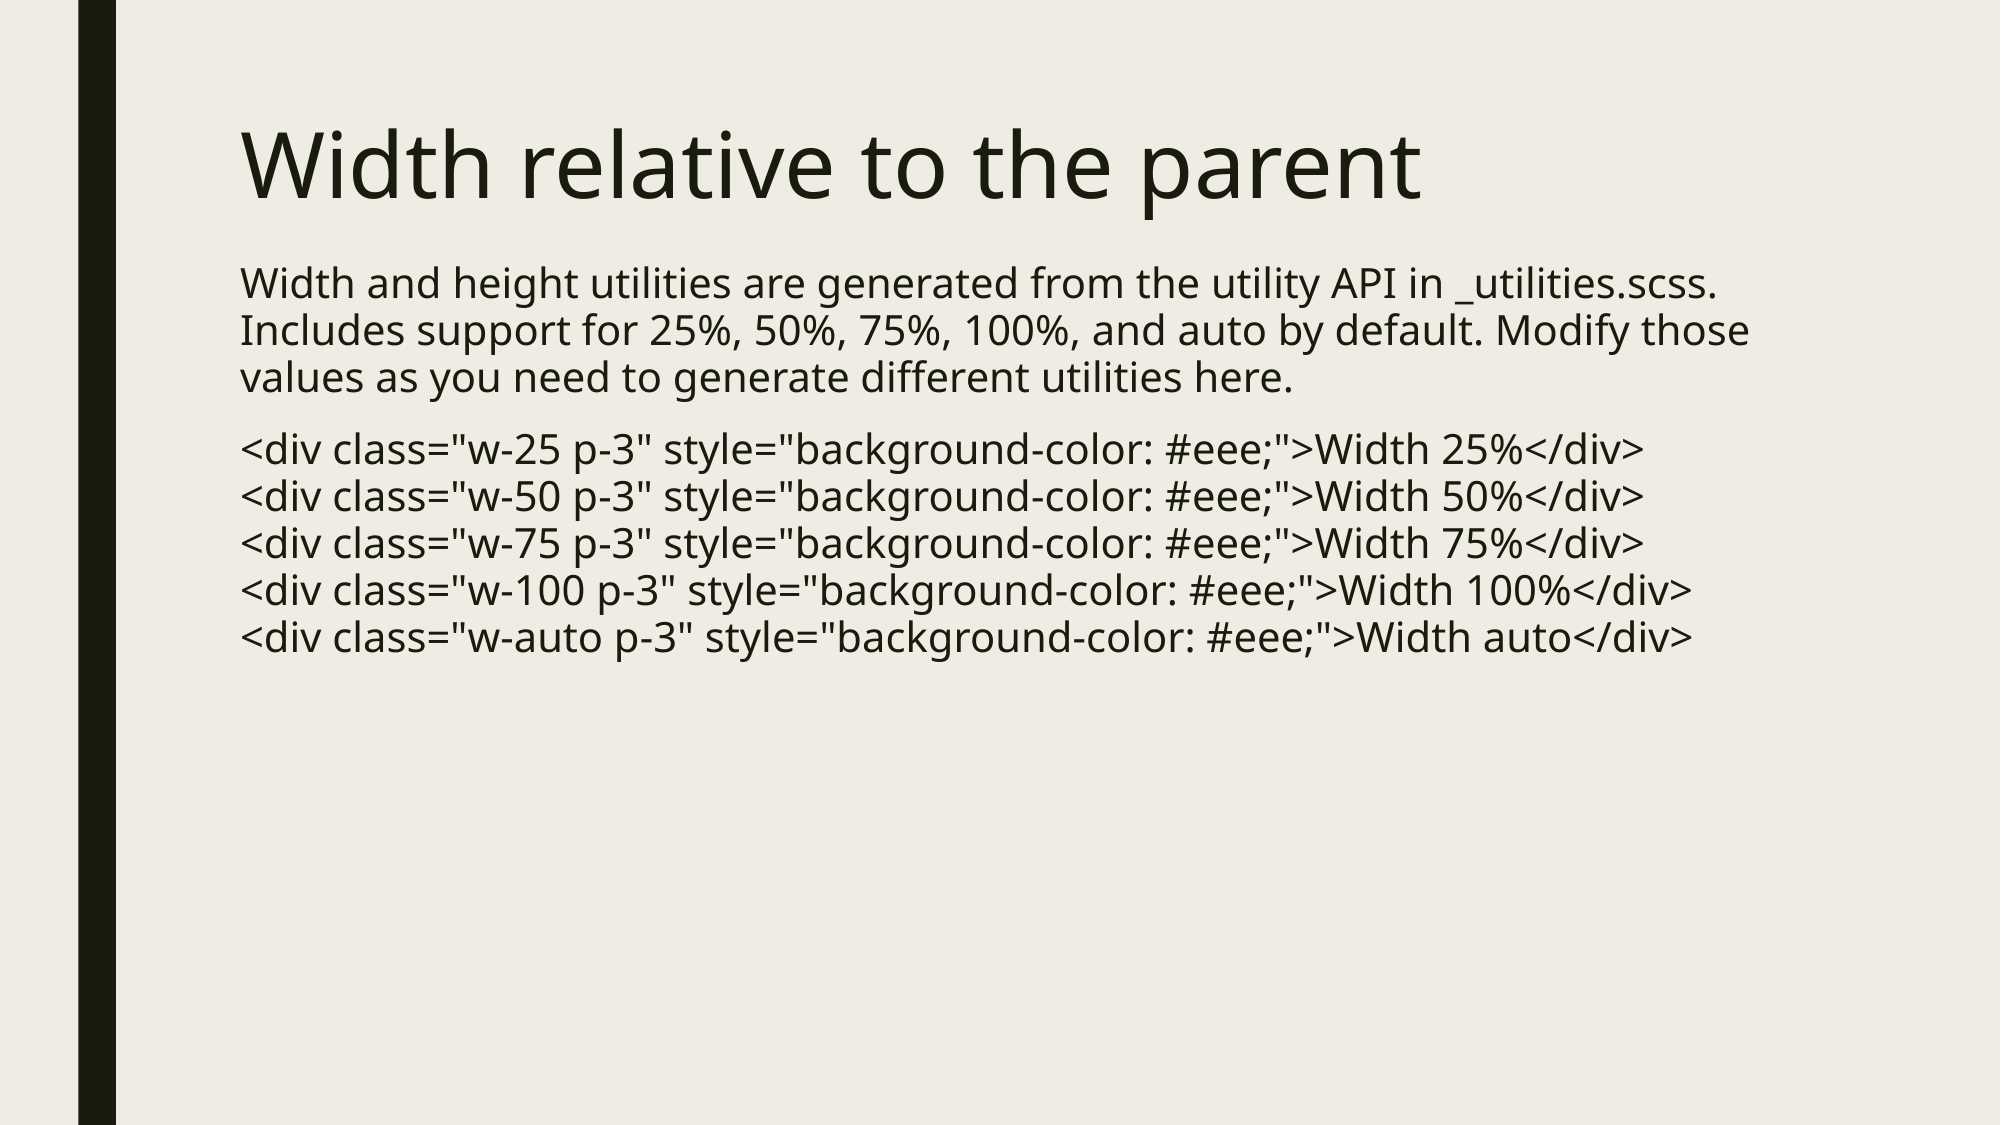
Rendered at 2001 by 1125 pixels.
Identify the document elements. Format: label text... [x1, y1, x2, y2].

list Width and height utilities are generated from the utility API in _utilities.scss. Includes support for 25%, 50%, 75%, 100%, and auto by default. Modify those values as you need to generate different utilities here. <div class="w-25 p-3" style="background-color: #eee;">Width 25%</div> <div class="w-50 p-3" style="background-color: #eee;">Width 50%</div> <div class="w-75 p-3" style="background-color: #eee;">Width 75%</div> <div class="w-100 p-3" style="background-color: #eee;">Width 100%</div> <div class="w-auto p-3" style="background-color: #eee;">Width auto</div> [225, 253, 1800, 963]
title Width relative to the parent [225, 112, 1800, 253]
